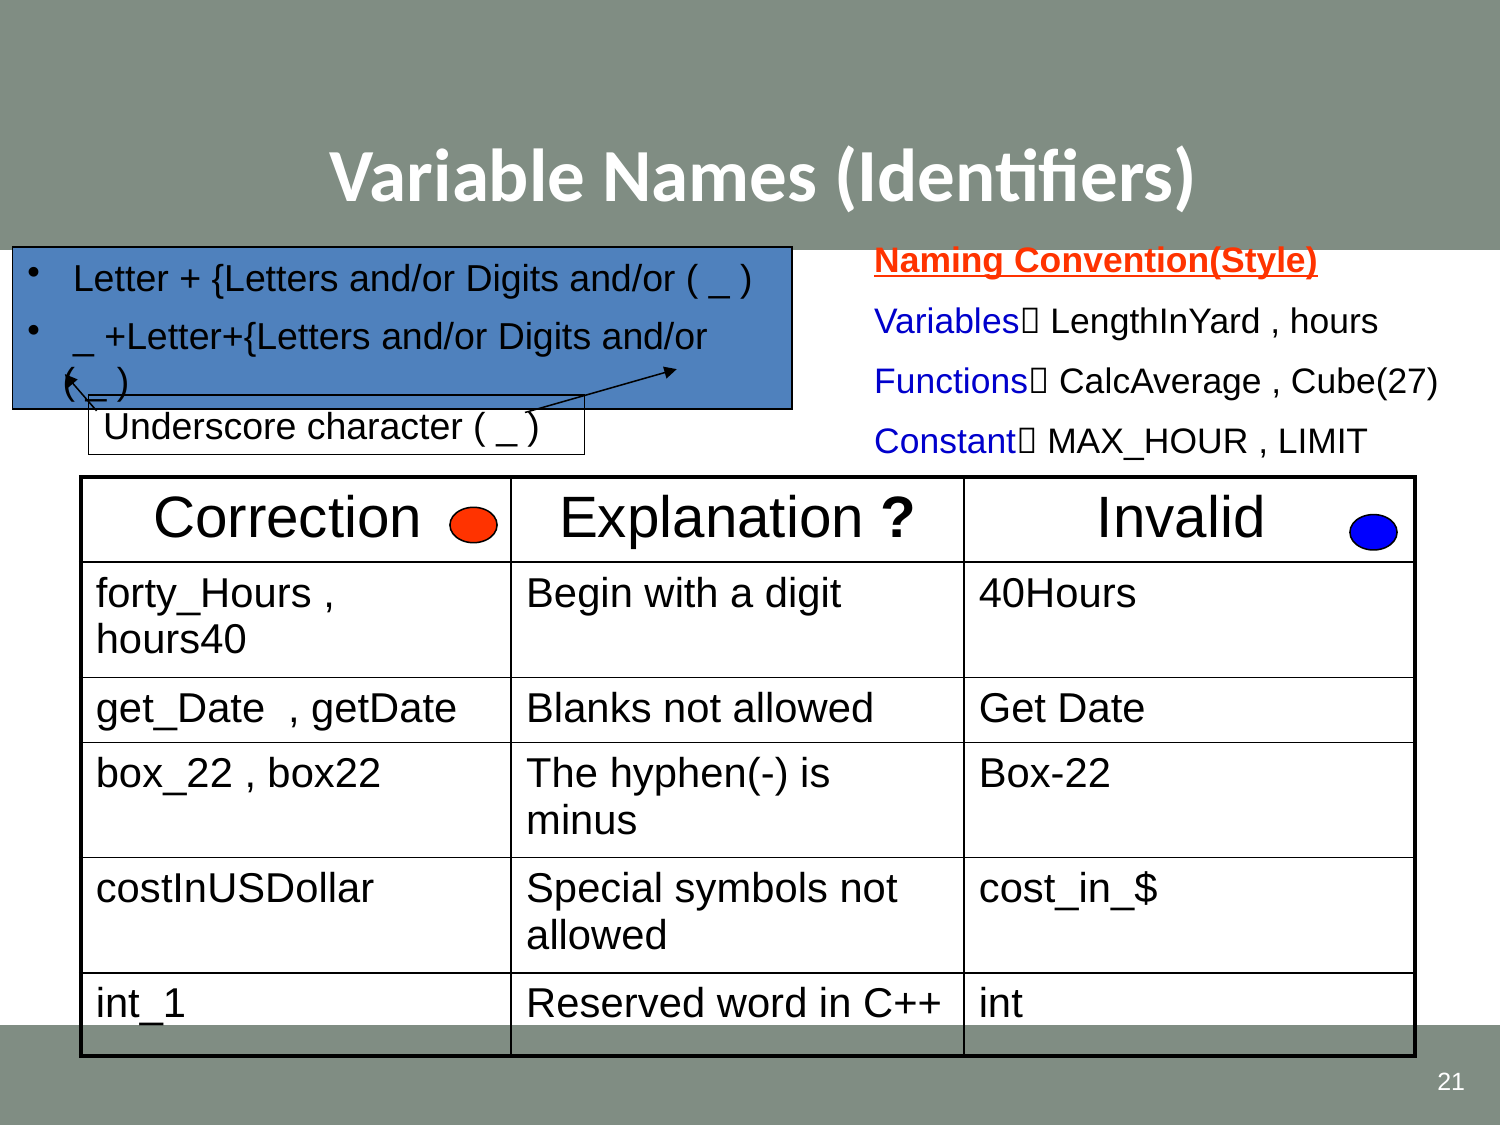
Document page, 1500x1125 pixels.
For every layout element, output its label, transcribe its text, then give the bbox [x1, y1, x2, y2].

table_cell Blanks not allowed [512, 678, 963, 742]
slide_number 21 [1130, 1041, 1481, 1120]
text_box [64, 374, 97, 411]
text_box Underscore character ( _ ) [88, 394, 585, 455]
text_box Naming Convention(Style) Variables LengthInYard , hours Functions CalcAverage , Cube(27) Constant MAX_HOUR , LIMIT [848, 230, 1476, 469]
table_header Explanation ? [512, 479, 963, 561]
table_cell Special symbols not allowed [512, 858, 963, 972]
table_cell forty_Hours , hours40 [83, 563, 510, 677]
table_cell Begin with a digit [512, 563, 963, 677]
text_box [1349, 514, 1398, 550]
text_box [524, 366, 677, 413]
table_cell costInUSDollar [83, 858, 510, 972]
table_cell The hyphen(-) is minus [512, 743, 963, 857]
table_cell get_Date , getDate [83, 678, 510, 742]
title Variable Names (Identifiers) [88, 117, 1439, 225]
table_header Invalid [965, 479, 1413, 561]
table_header Correction [83, 479, 510, 561]
table_cell int [965, 974, 1413, 1054]
text_box Letter + {Letters and/or Digits and/or ( _ ) _ +Letter+{Letters and/or Digits and/or ( _ ) [12, 246, 792, 410]
text_box [449, 507, 498, 543]
table_cell box_22 , box22 [83, 743, 510, 857]
table_cell Box-22 [965, 743, 1413, 857]
table_cell cost_in_$ [965, 858, 1413, 972]
table_cell 40Hours [965, 563, 1413, 677]
table_cell Reserved word in C++ [512, 974, 963, 1054]
table_cell int_1 [83, 974, 510, 1054]
table_cell Get Date [965, 678, 1413, 742]
